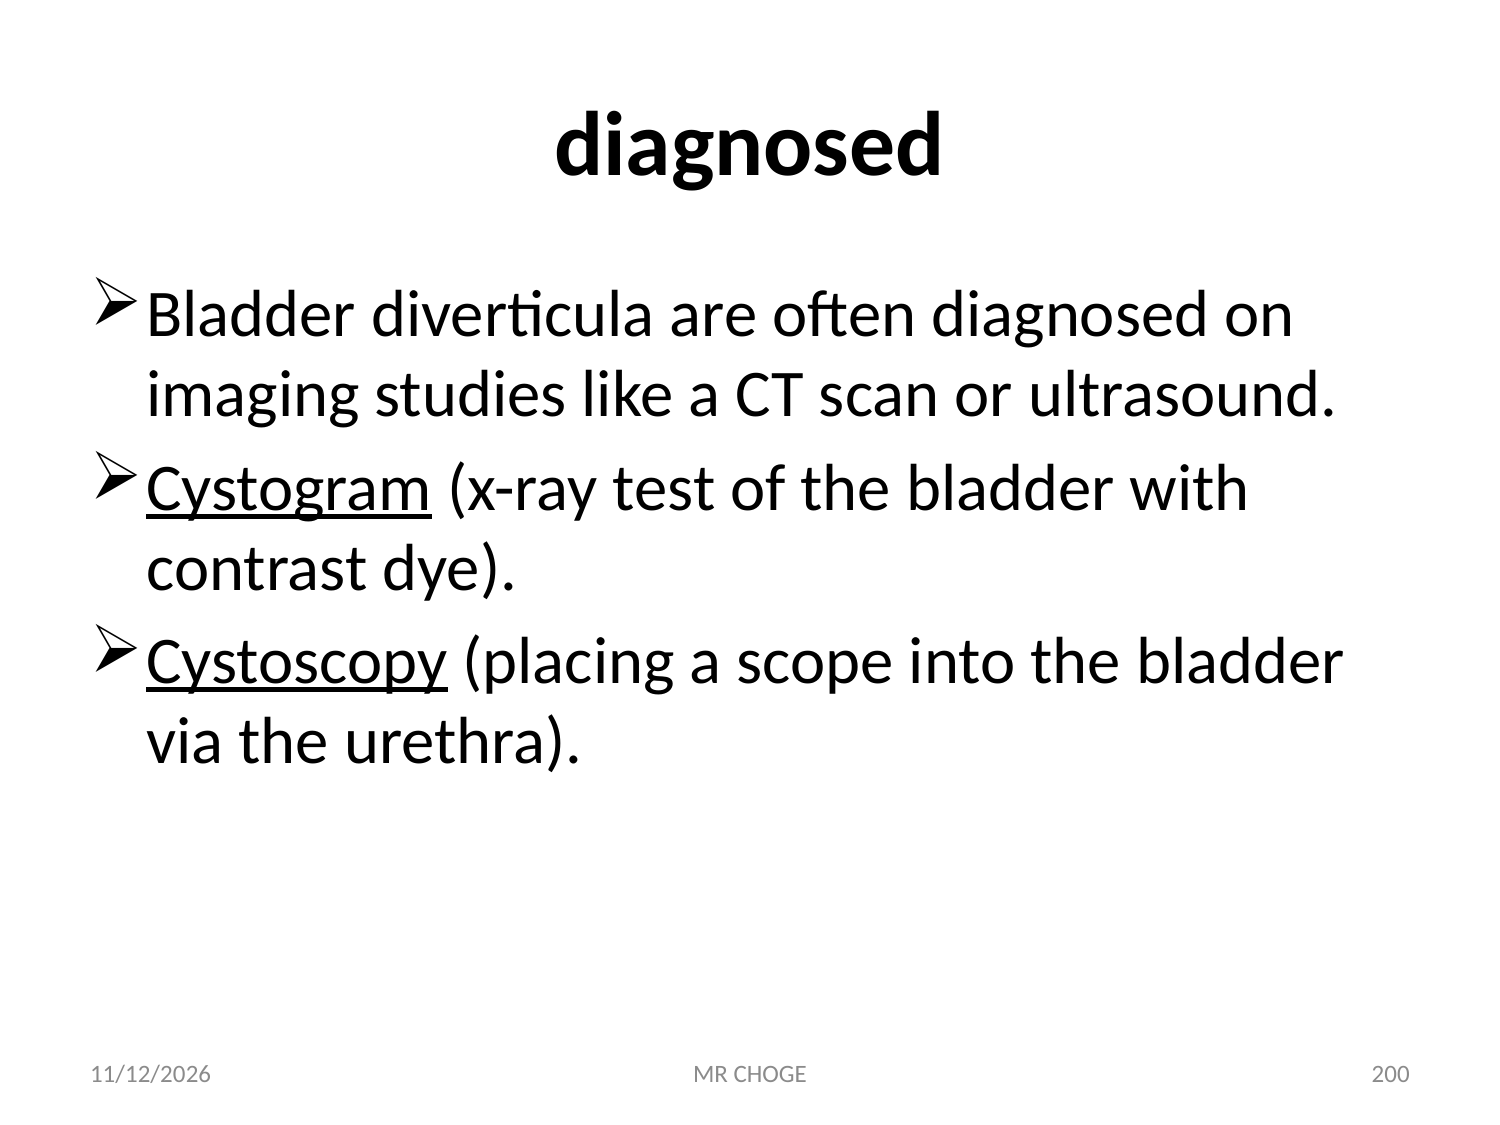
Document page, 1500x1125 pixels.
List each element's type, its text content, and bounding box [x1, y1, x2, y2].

slide_number 200 [1074, 1042, 1425, 1103]
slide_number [75, 1042, 425, 1103]
footer MR CHOGE [512, 1042, 988, 1103]
list Bladder diverticula are often diagnosed on imaging studies like a CT scan or ultrasound. Cystogram (x-ray test of the bladder with contrast dye). Cystoscopy (placing a scope into the bladder via the urethra). [75, 262, 1425, 1005]
title diagnosed [75, 45, 1425, 233]
